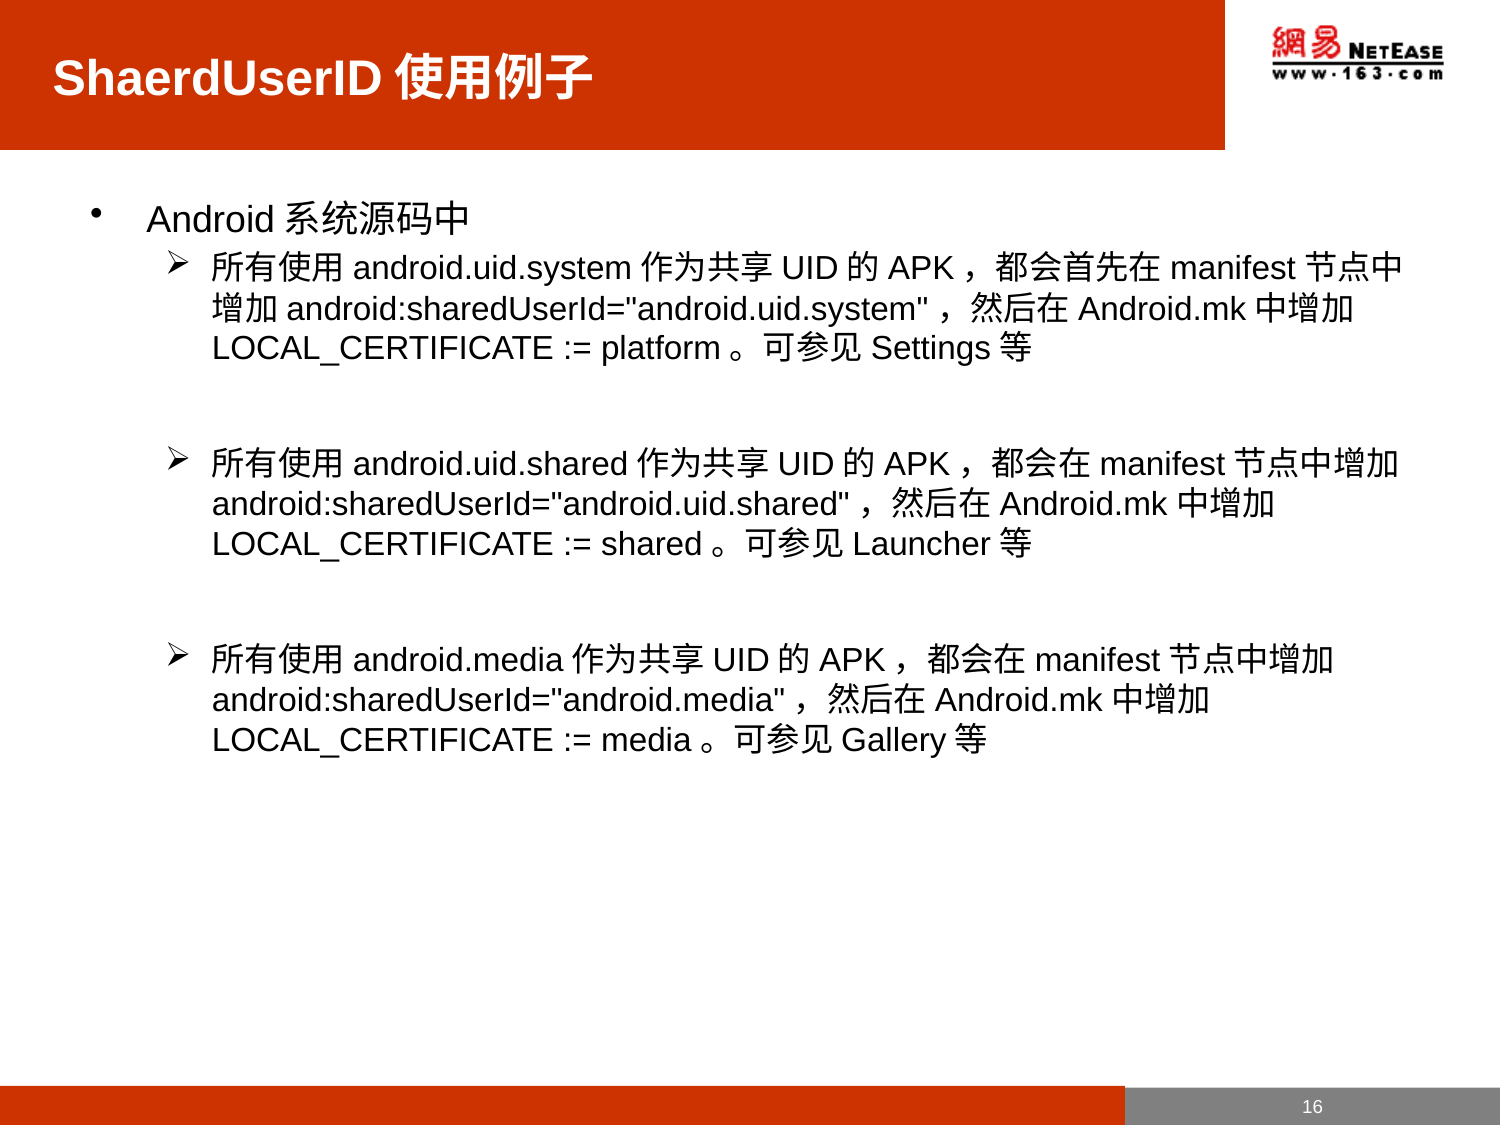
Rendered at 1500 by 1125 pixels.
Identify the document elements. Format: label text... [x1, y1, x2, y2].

footer [0, 1085, 1126, 1125]
picture [1262, 24, 1455, 86]
slide_number 16 [1124, 1087, 1500, 1125]
title ShaerdUserID使用例子 [37, 0, 1038, 151]
list Android系统源码中 所有使用android.uid.system作为共享UID的APK，都会首先在manifest节点中增加android:sharedUserId="android.uid.system"，然后在Android.mk中增加LOCAL_CERTIFICATE := platform。可参见Settings等 所有使用android.uid.shared作为共享UID的APK，都会在manifest节点中增加android:sharedUserId="android.uid.shared"，然后在Android.mk中增加LOCAL_CERTIFICATE := shared。可参见Launcher等 所有使用android.media作为共享UID的APK，都会在manifest节点中增加android:sharedUserId="android.media"，然后在Android.mk中增加LOCAL_CERTIFICATE := media。可参见Gallery等 [74, 187, 1426, 1051]
